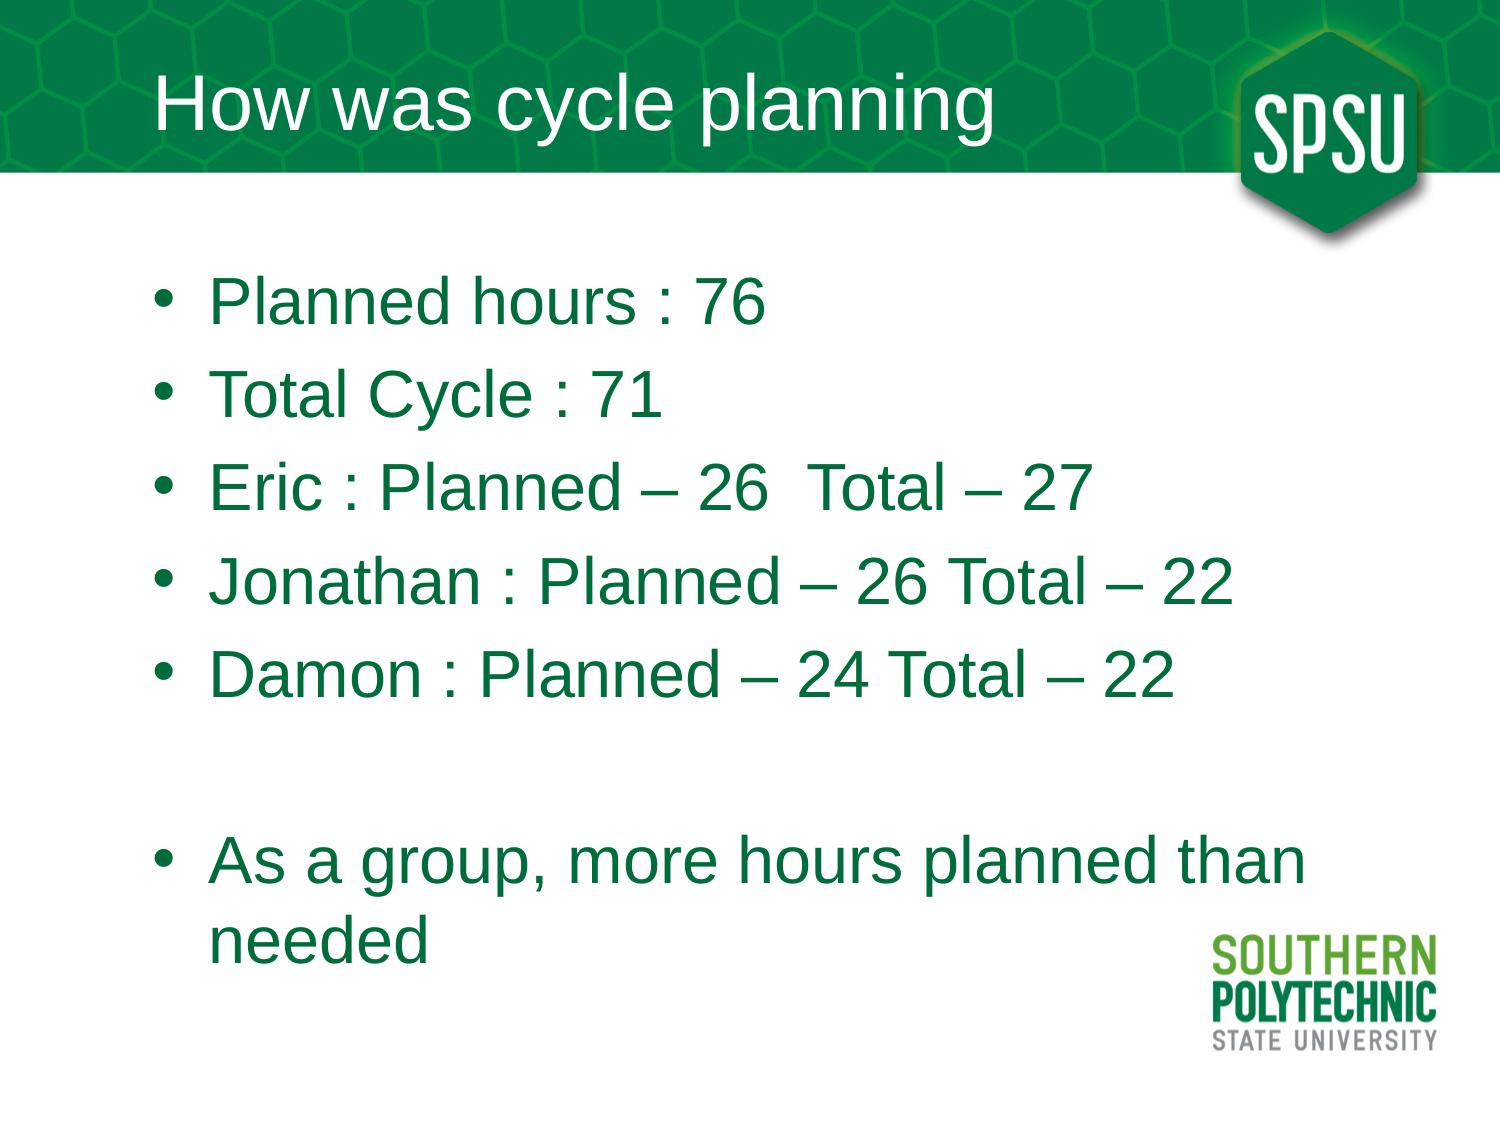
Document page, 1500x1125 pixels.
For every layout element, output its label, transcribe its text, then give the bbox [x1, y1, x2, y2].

list Planned hours : 76 Total Cycle : 71 Eric : Planned – 26 Total – 27 Jonathan : Planned – 26 Total – 22 Damon : Planned – 24 Total – 22 As a group, more hours planned than needed [137, 249, 1426, 984]
picture [0, 0, 1500, 269]
title How was cycle planning [137, 17, 1425, 180]
picture [0, 921, 1500, 1125]
